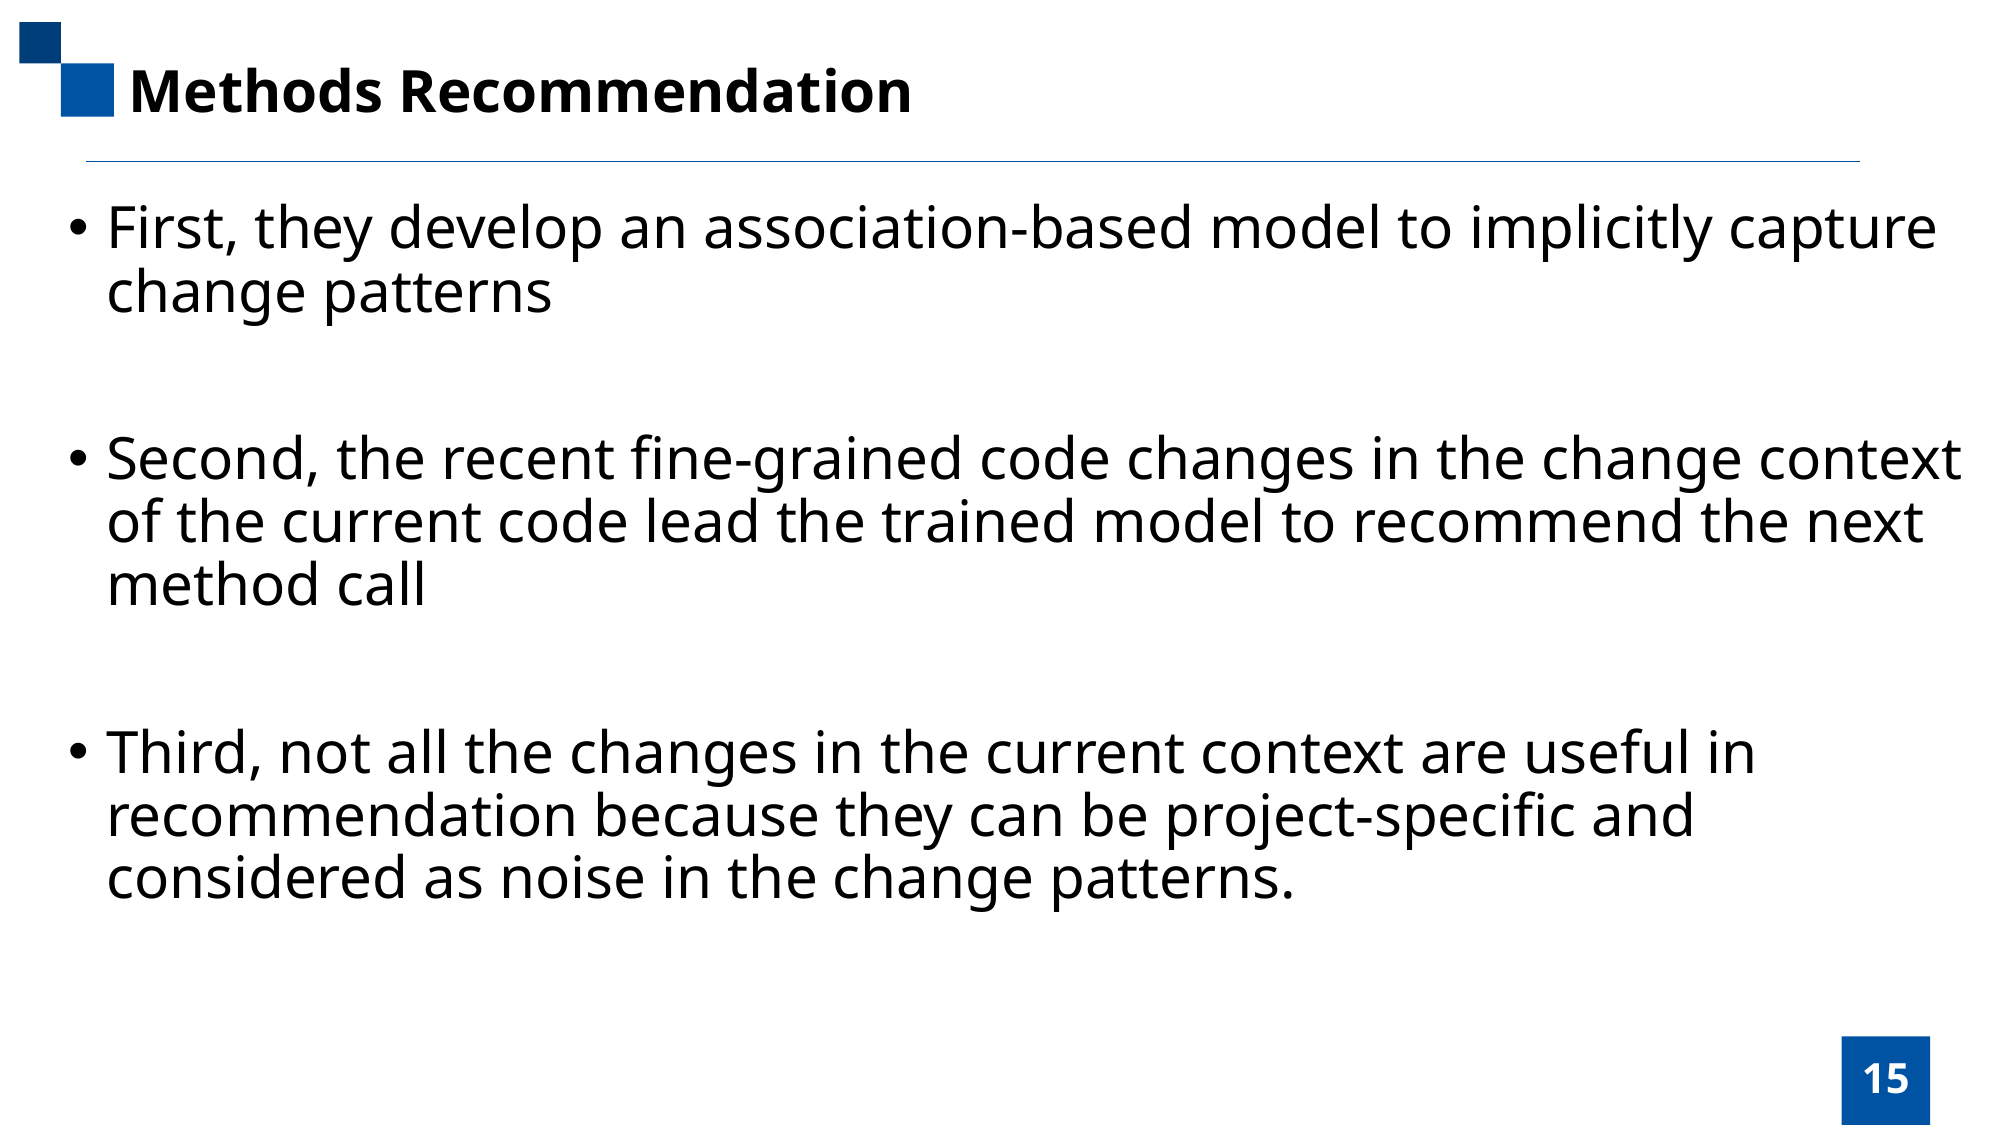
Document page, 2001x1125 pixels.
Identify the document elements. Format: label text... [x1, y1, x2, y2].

text_box Methods Recommendation [113, 46, 1772, 132]
text_box First, they develop an association-based model to implicitly capture change patterns Second, the recent fine-grained code changes in the change context of the current code lead the trained model to recommend the next method call Third, not all the changes in the current context are useful in recommendation because they can be project-specific and considered as noise in the change patterns. [53, 191, 2000, 974]
slide_number 15 [1771, 1050, 2000, 1111]
